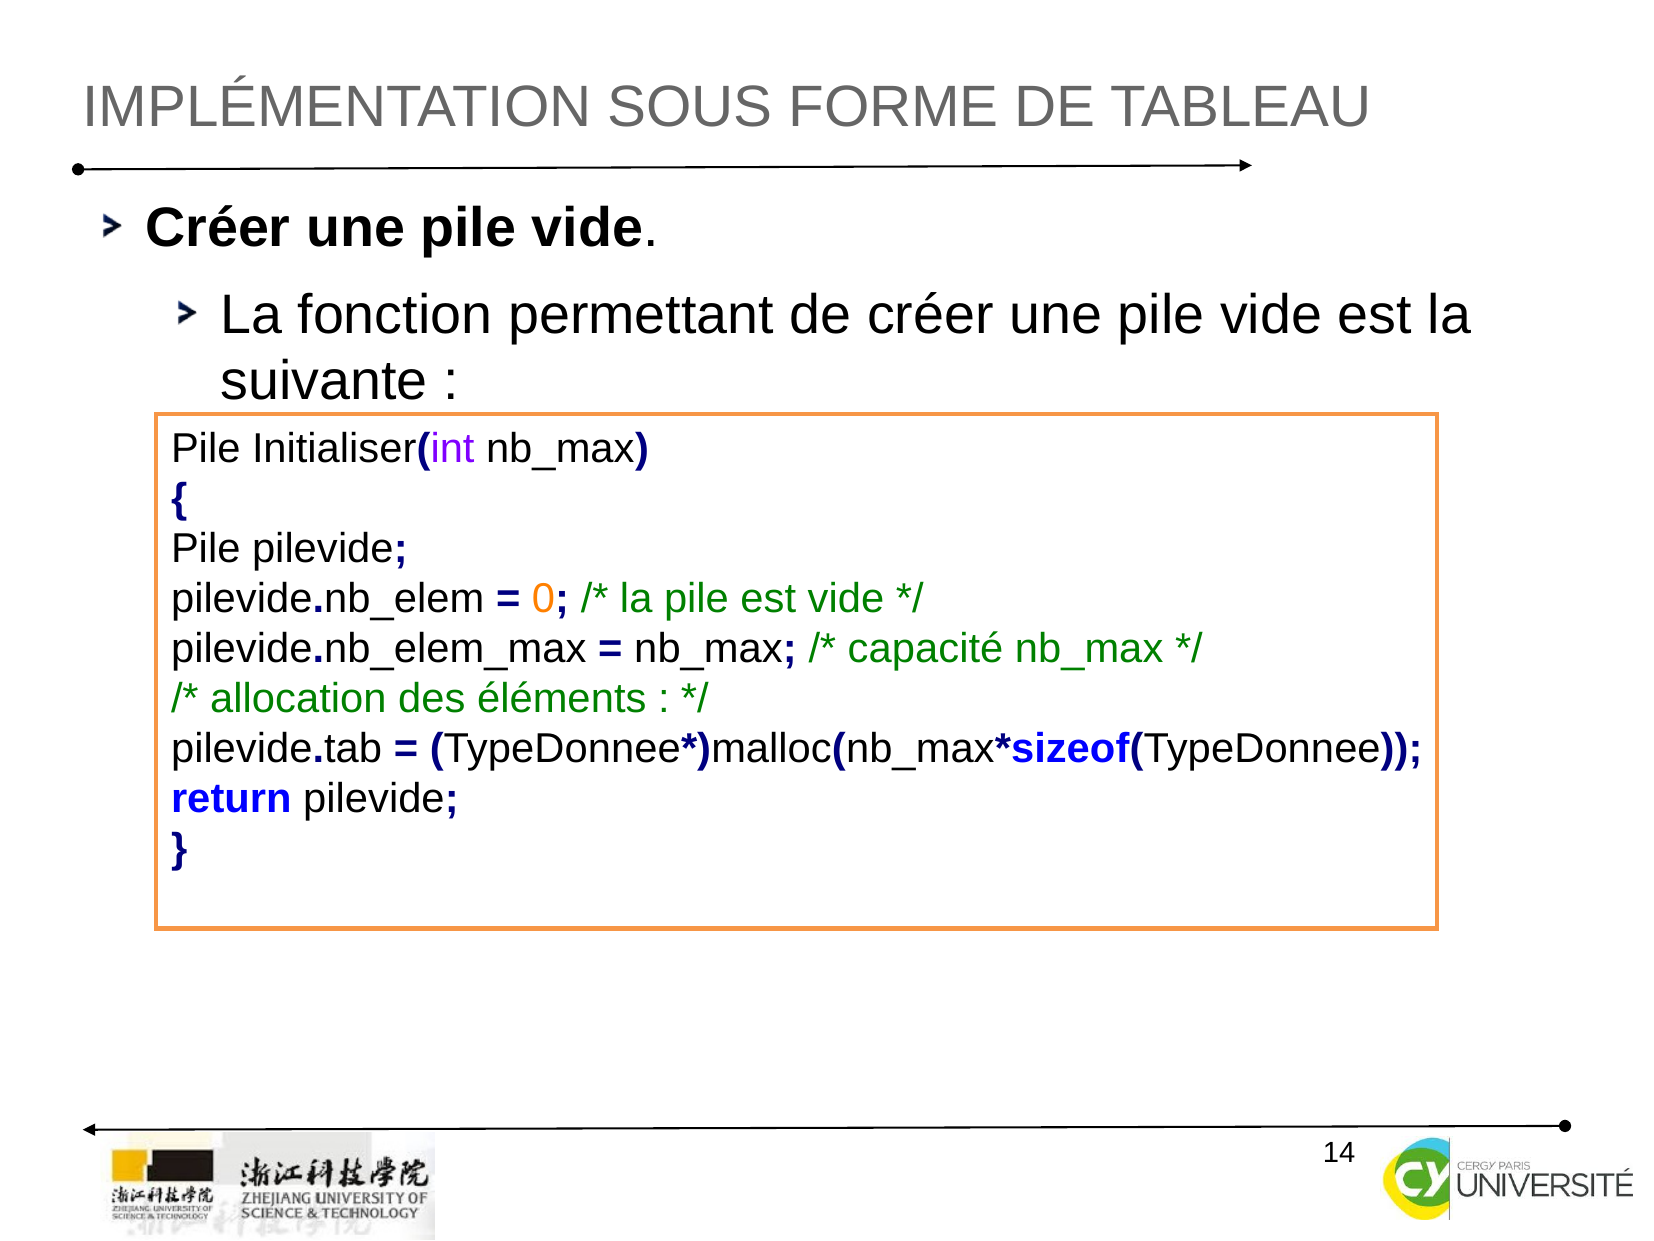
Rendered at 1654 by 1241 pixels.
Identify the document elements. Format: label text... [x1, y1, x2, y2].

picture [92, 204, 131, 244]
text_box IMPLÉMENTATION SOUS FORME DE TABLEAU [82, 49, 1571, 158]
picture [100, 1169, 435, 1240]
picture [1380, 1136, 1633, 1220]
text_box Pile Initialiser(int nb_max) { Pile pilevide; pilevide.nb_elem = 0; /* la pile est vide */ pilevide.nb_elem_max = nb_max; /* capacité nb_max */ /* allocation des éléments : */ pilevide.tab = (TypeDonnee*)malloc(nb_max*sizeof(TypeDonnee)); return pilevide; } [154, 412, 1439, 931]
text_box Créer une pile vide. La fonction permettant de créer une pile vide est la suivante : [74, 190, 1557, 1169]
picture [167, 291, 206, 331]
